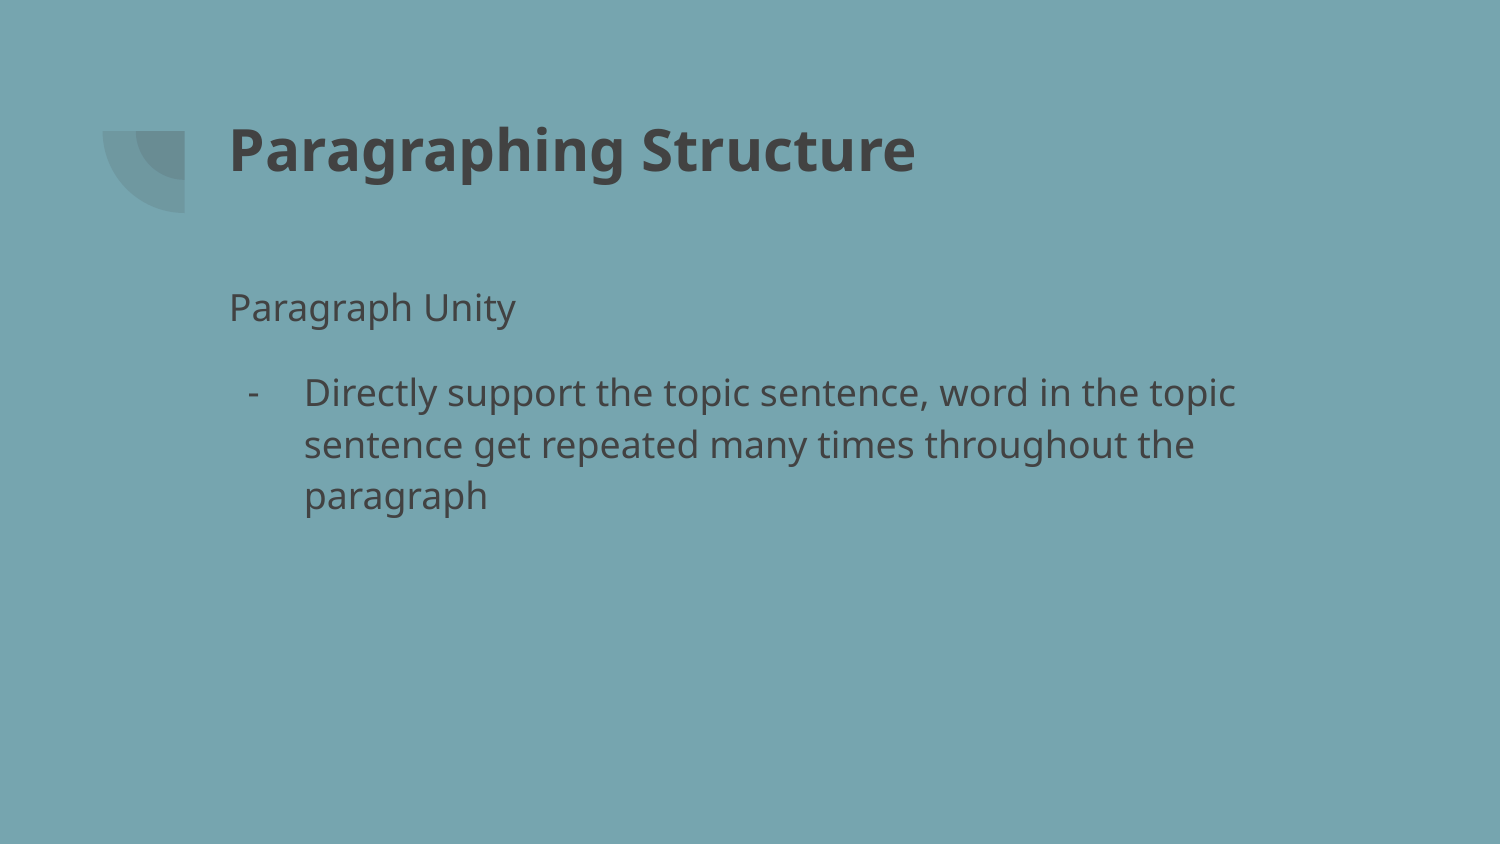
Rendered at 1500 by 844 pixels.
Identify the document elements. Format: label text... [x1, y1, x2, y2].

list Paragraph Unity Directly support the topic sentence, word in the topic sentence get repeated many times throughout the paragraph [213, 262, 1368, 680]
title Paragraphing Structure [213, 98, 1368, 262]
